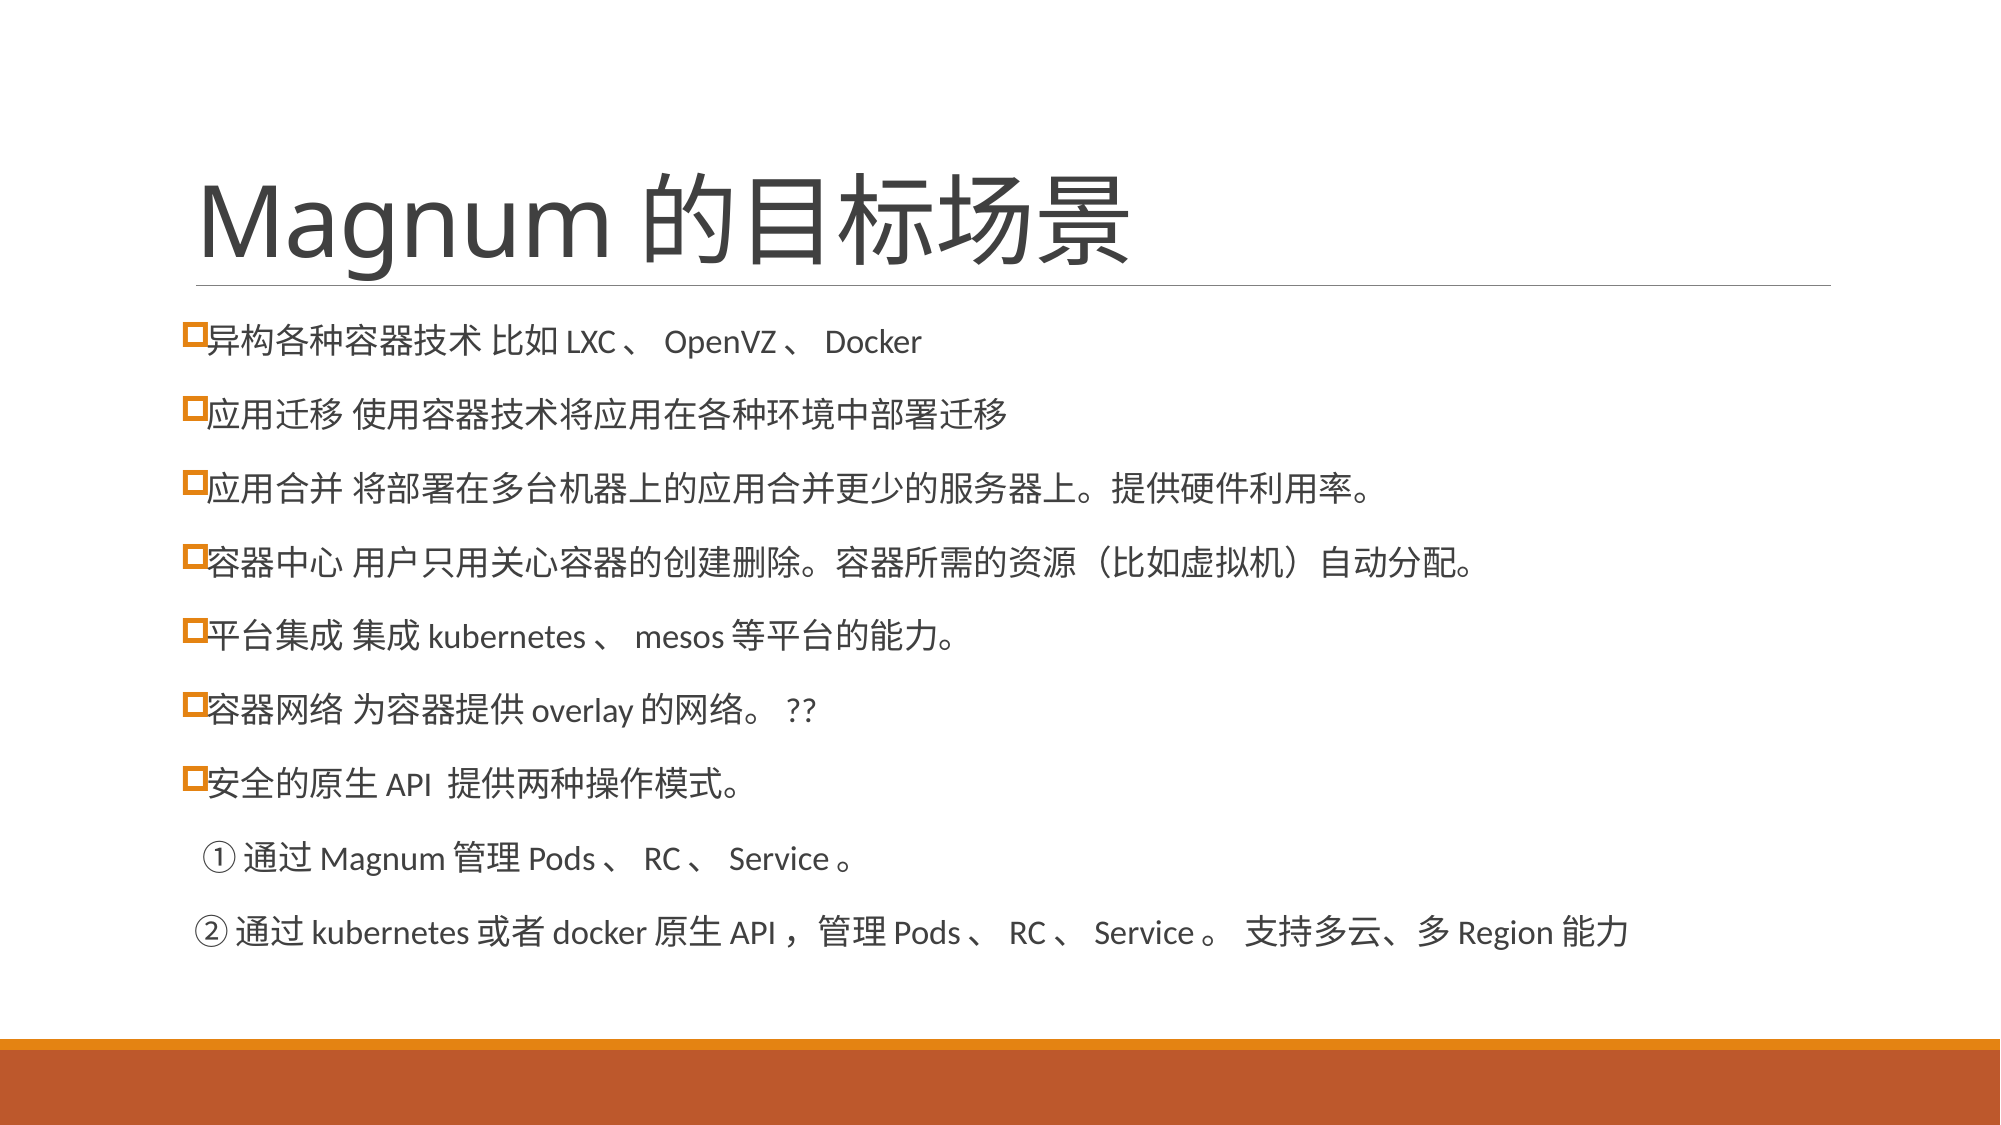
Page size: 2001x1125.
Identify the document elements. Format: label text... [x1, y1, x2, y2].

title Magnum的目标场景 [180, 47, 1830, 285]
list 异构各种容器技术 比如LXC、OpenVZ、Docker 应用迁移 使用容器技术将应用在各种环境中部署迁移 应用合并 将部署在多台机器上的应用合并更少的服务器上。提供硬件利用率。 容器中心 用户只用关心容器的创建删除。容器所需的资源（比如虚拟机）自动分配。 平台集成 集成kubernetes、mesos等平台的能力。 容器网络 为容器提供overlay的网络。?? 安全的原生API 提供两种操作模式。 ①通过Magnum管理Pods、RC、Service。 ②通过kubernetes或者docker原生API，管理Pods、RC、Service。 支持多云、多Region能力 [180, 302, 1830, 963]
